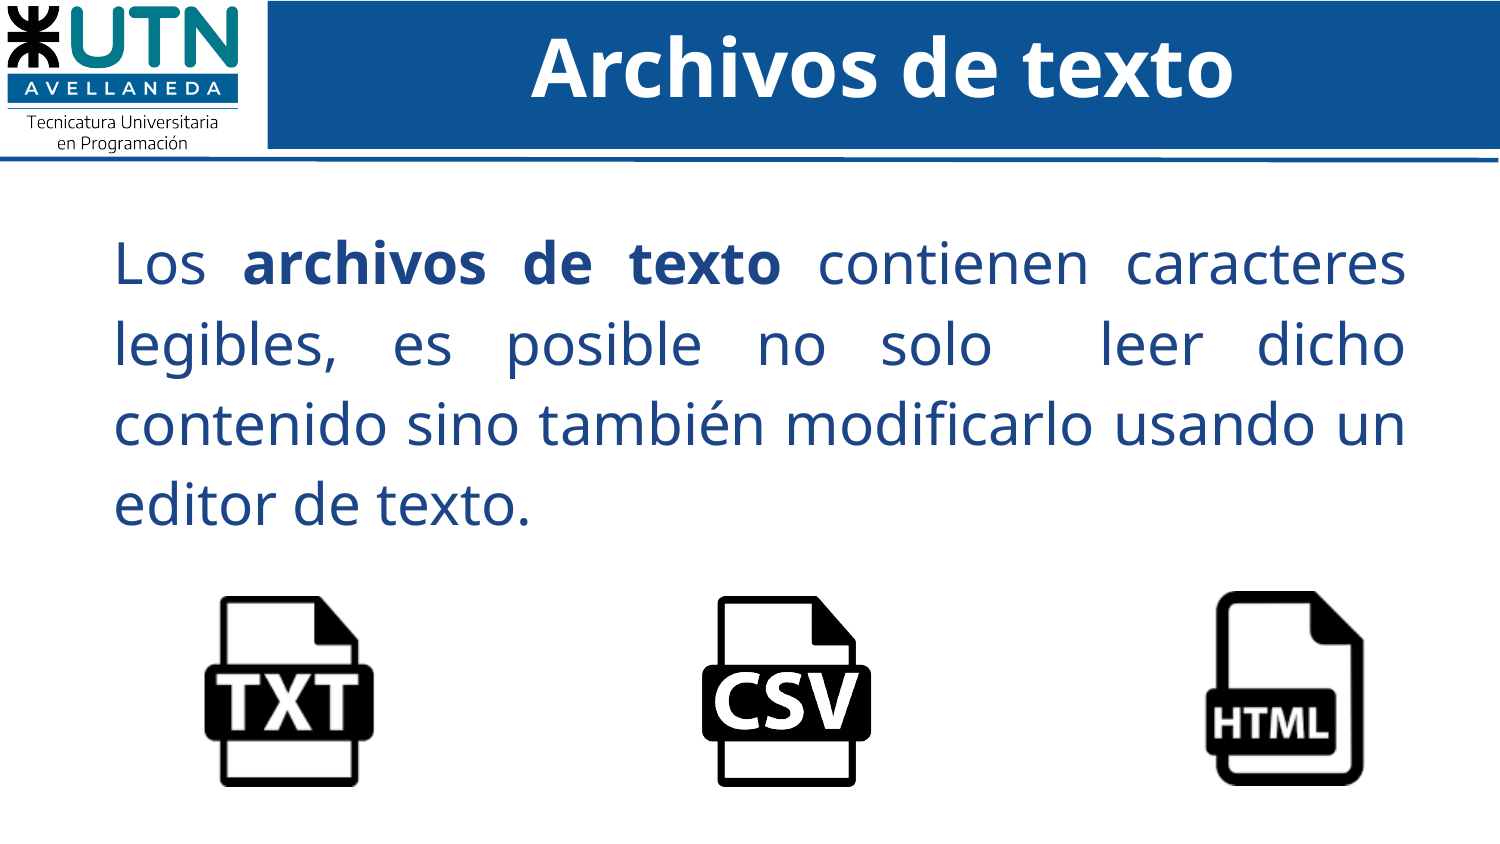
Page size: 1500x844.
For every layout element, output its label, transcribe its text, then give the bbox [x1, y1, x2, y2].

picture [194, 596, 386, 788]
title Archivos de texto [267, 0, 1500, 149]
picture [1187, 591, 1383, 786]
picture [690, 596, 883, 788]
list Los archivos de texto contienen caracteres legibles, es posible no solo leer dicho contenido sino también modificarlo usando un editor de texto. [98, 200, 1423, 540]
picture [7, 6, 239, 154]
